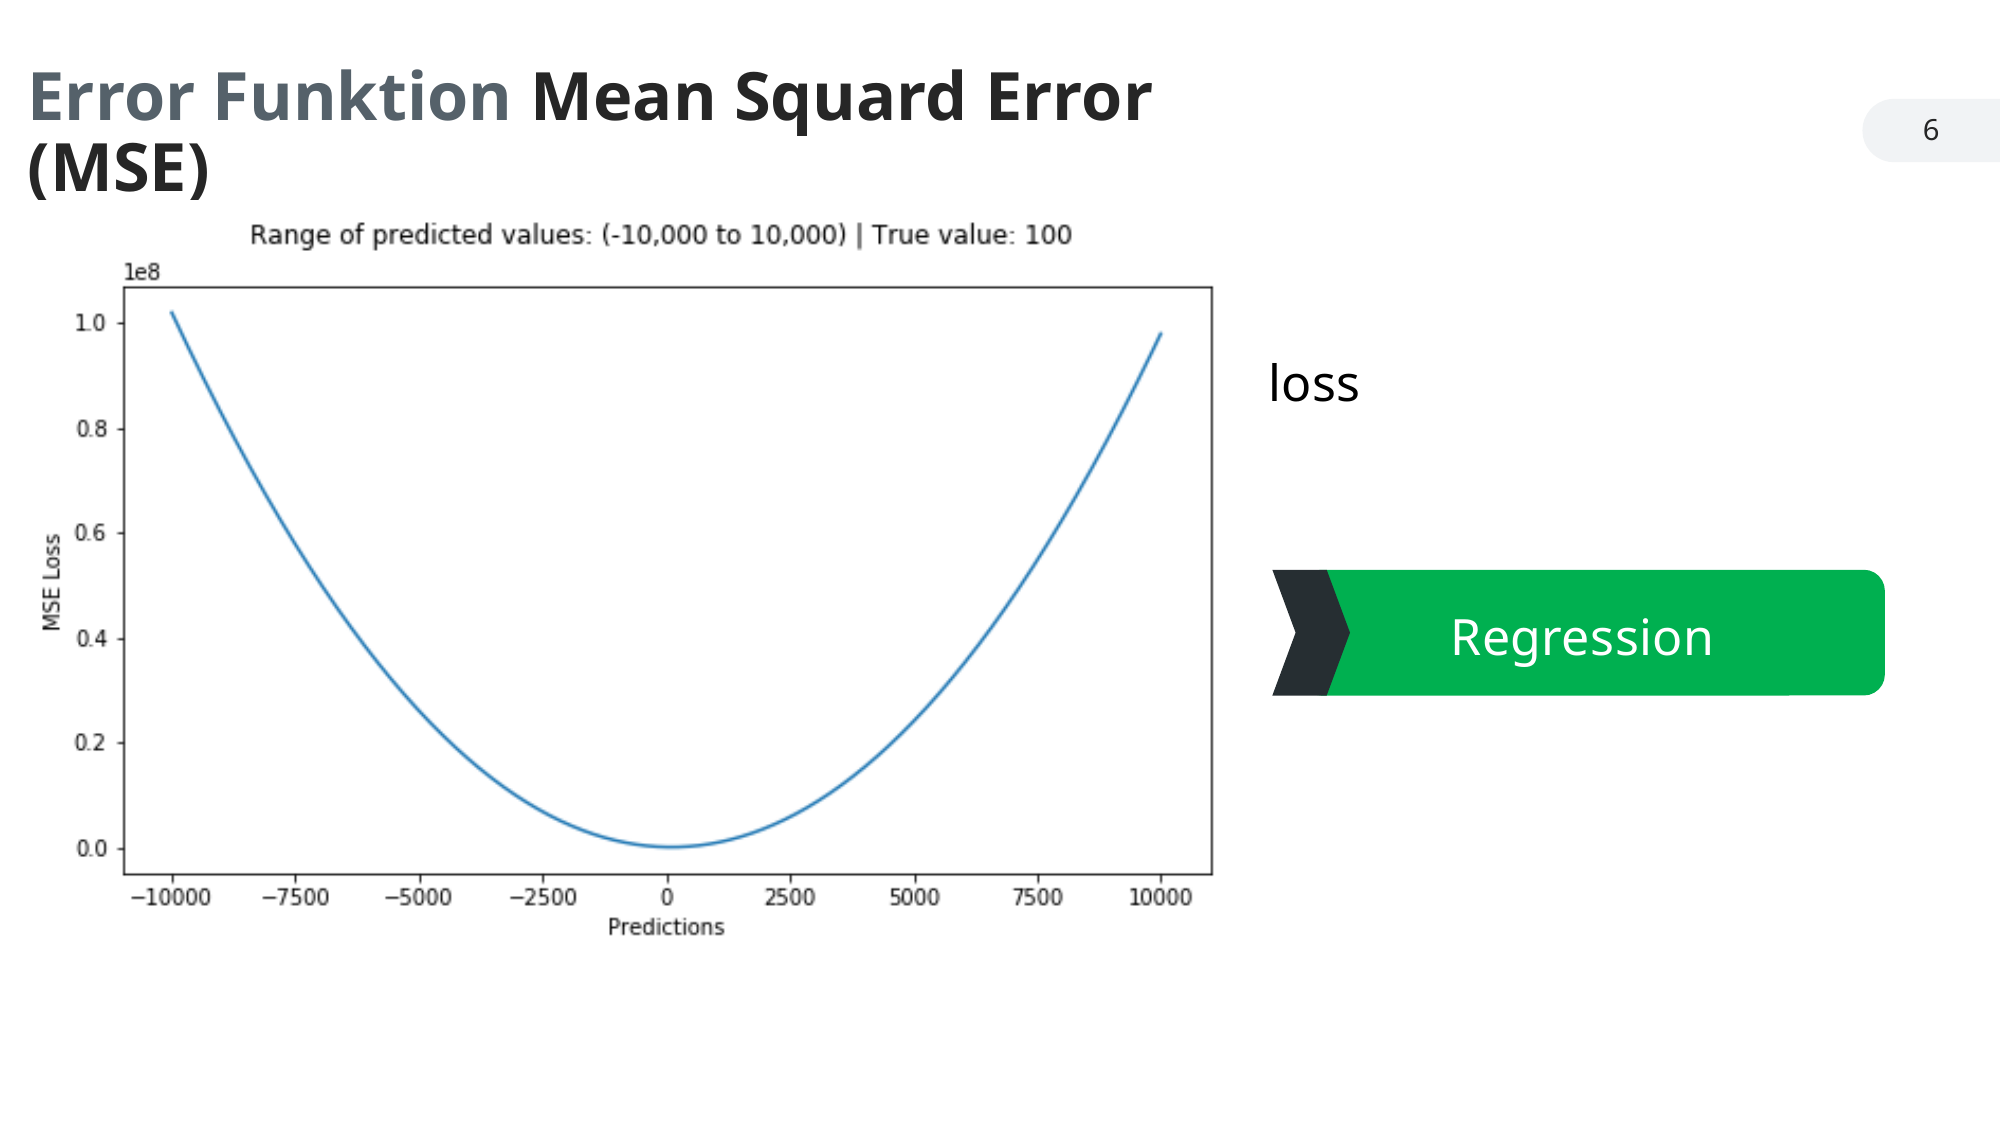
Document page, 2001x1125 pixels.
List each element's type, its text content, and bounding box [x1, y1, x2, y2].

text_box Error Funktion Mean Squard Error (MSE) [27, 68, 1350, 201]
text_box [1272, 569, 1885, 696]
picture [22, 200, 1242, 963]
slide_number 6 [1862, 100, 2000, 161]
